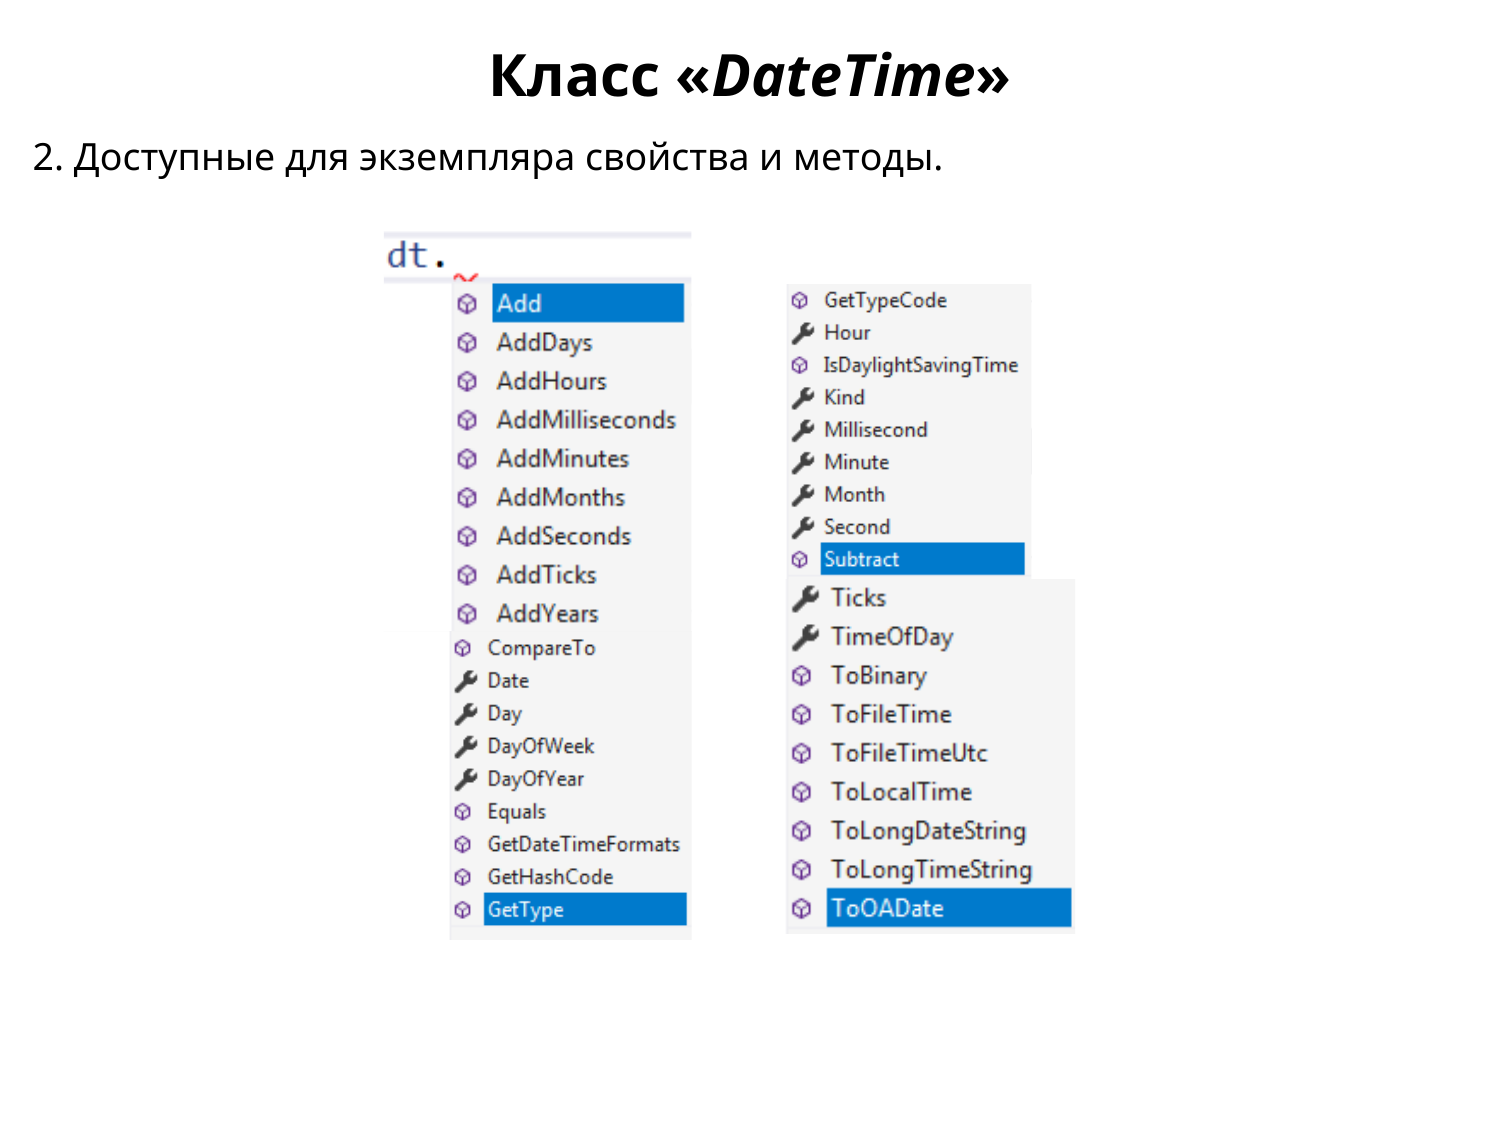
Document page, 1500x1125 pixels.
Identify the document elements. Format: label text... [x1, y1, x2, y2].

text_box 2. Доступные для экземпляра свойства и методы. [17, 125, 1459, 186]
text_box Класс «DateTime» [17, 30, 1483, 116]
picture [383, 231, 692, 940]
picture [697, 283, 1076, 934]
